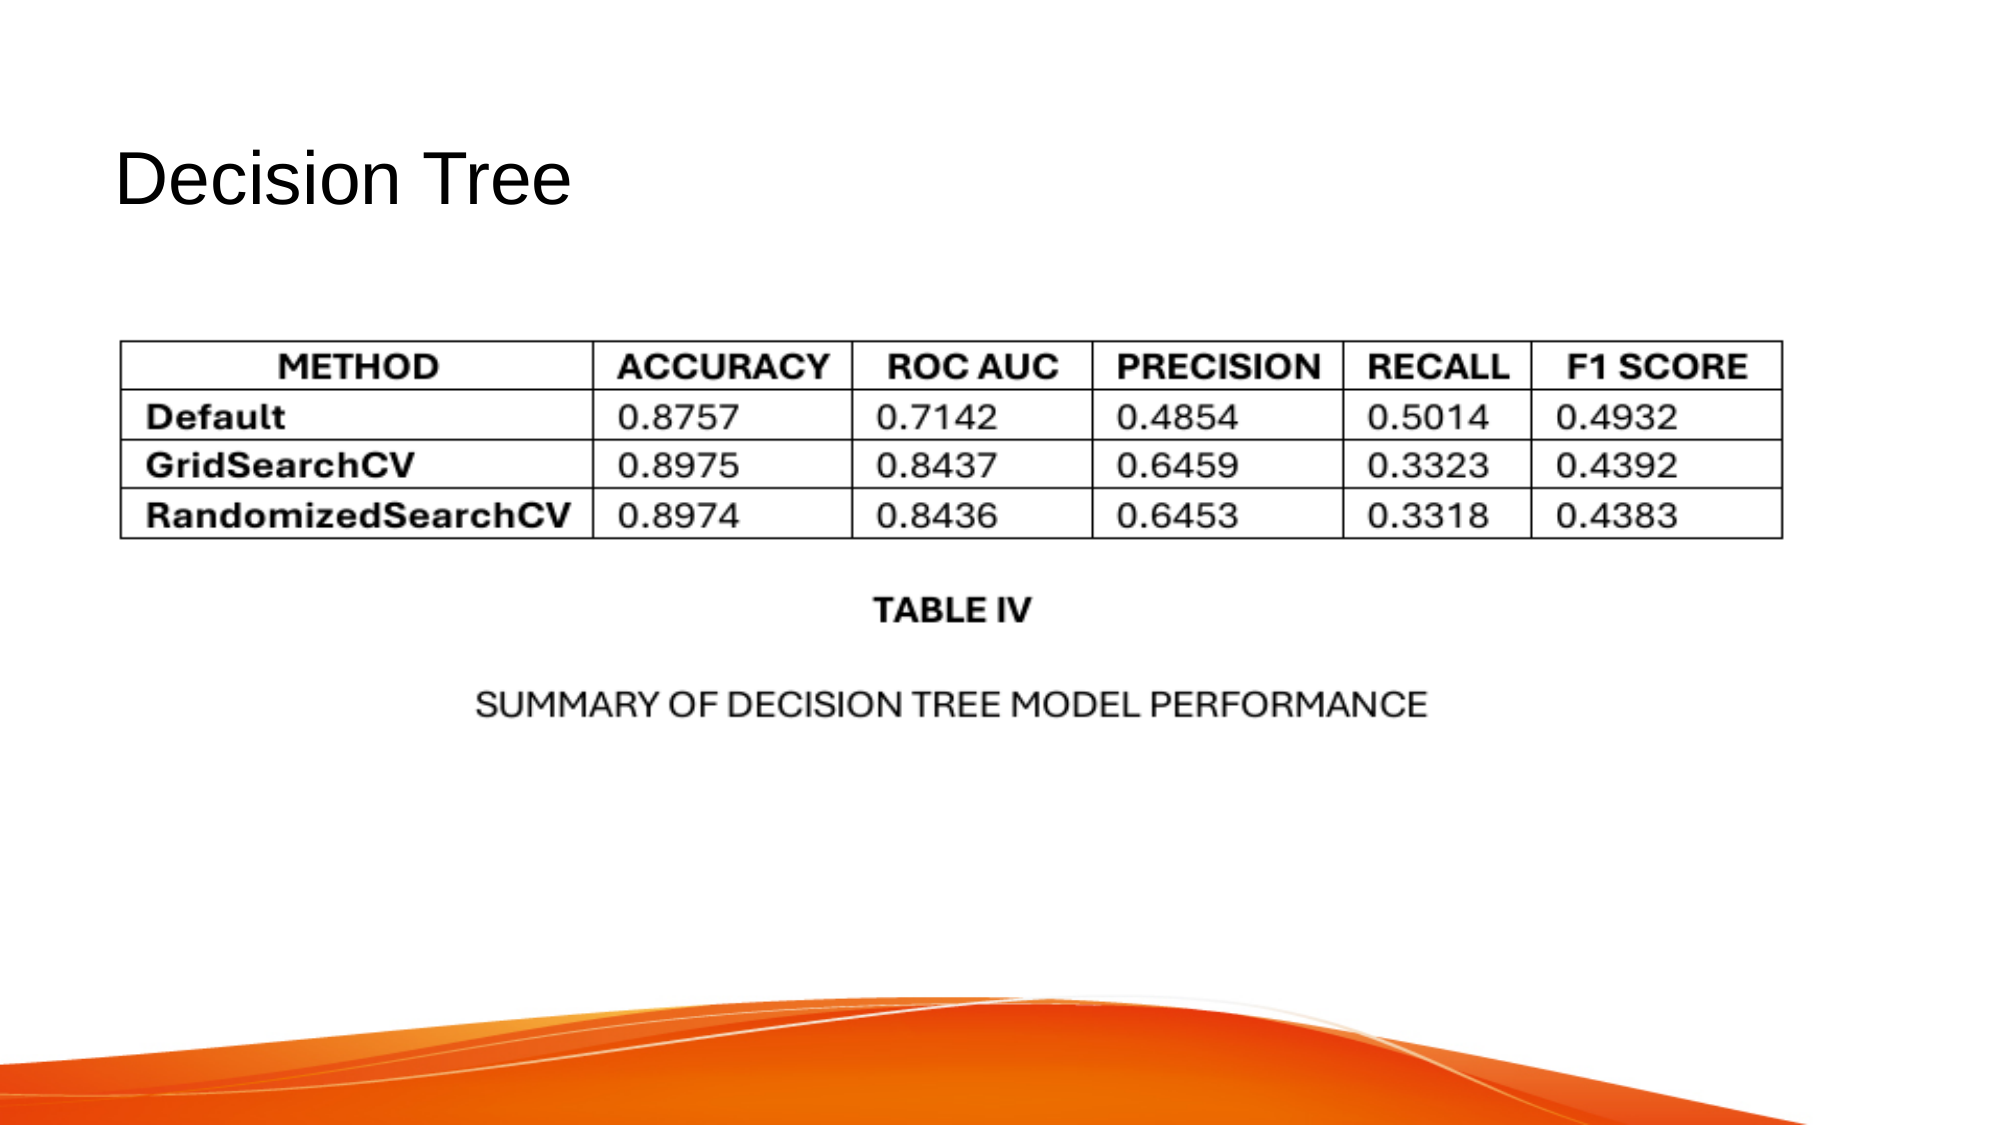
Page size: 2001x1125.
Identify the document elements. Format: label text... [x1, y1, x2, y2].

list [19, 306, 1882, 810]
title Decision Tree [99, 126, 1901, 223]
picture [0, 0, 2000, 1125]
